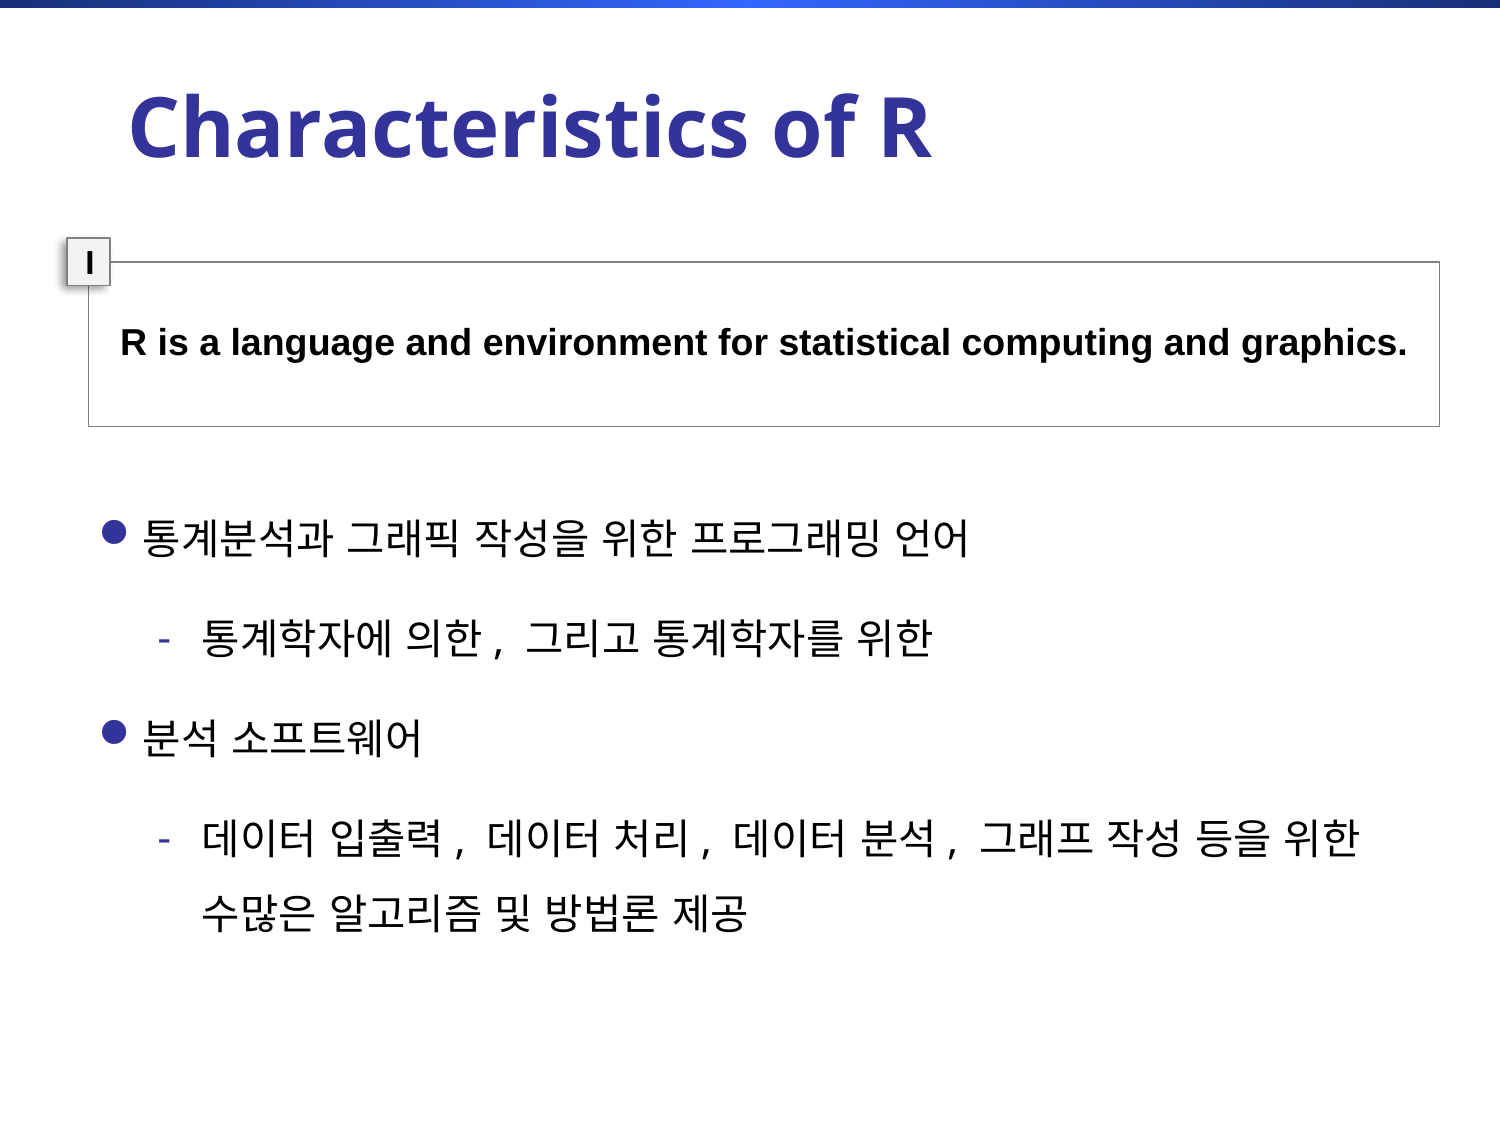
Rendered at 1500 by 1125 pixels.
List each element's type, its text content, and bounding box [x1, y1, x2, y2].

text_box Characteristics of R [112, 66, 1500, 179]
text_box R is a language and environment for statistical computing and graphics. [105, 310, 1428, 371]
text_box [66, 233, 111, 290]
text_box 통계분석과 그래픽 작성을 위한 프로그래밍 언어 통계학자에 의한, 그리고 통계학자를 위한 분석 소프트웨어 데이터 입출력, 데이터 처리, 데이터 분석, 그래프 작성 등을 위한 수많은 알고리즘 및 방법론 제공 [84, 480, 1439, 982]
text_box [88, 262, 1440, 427]
